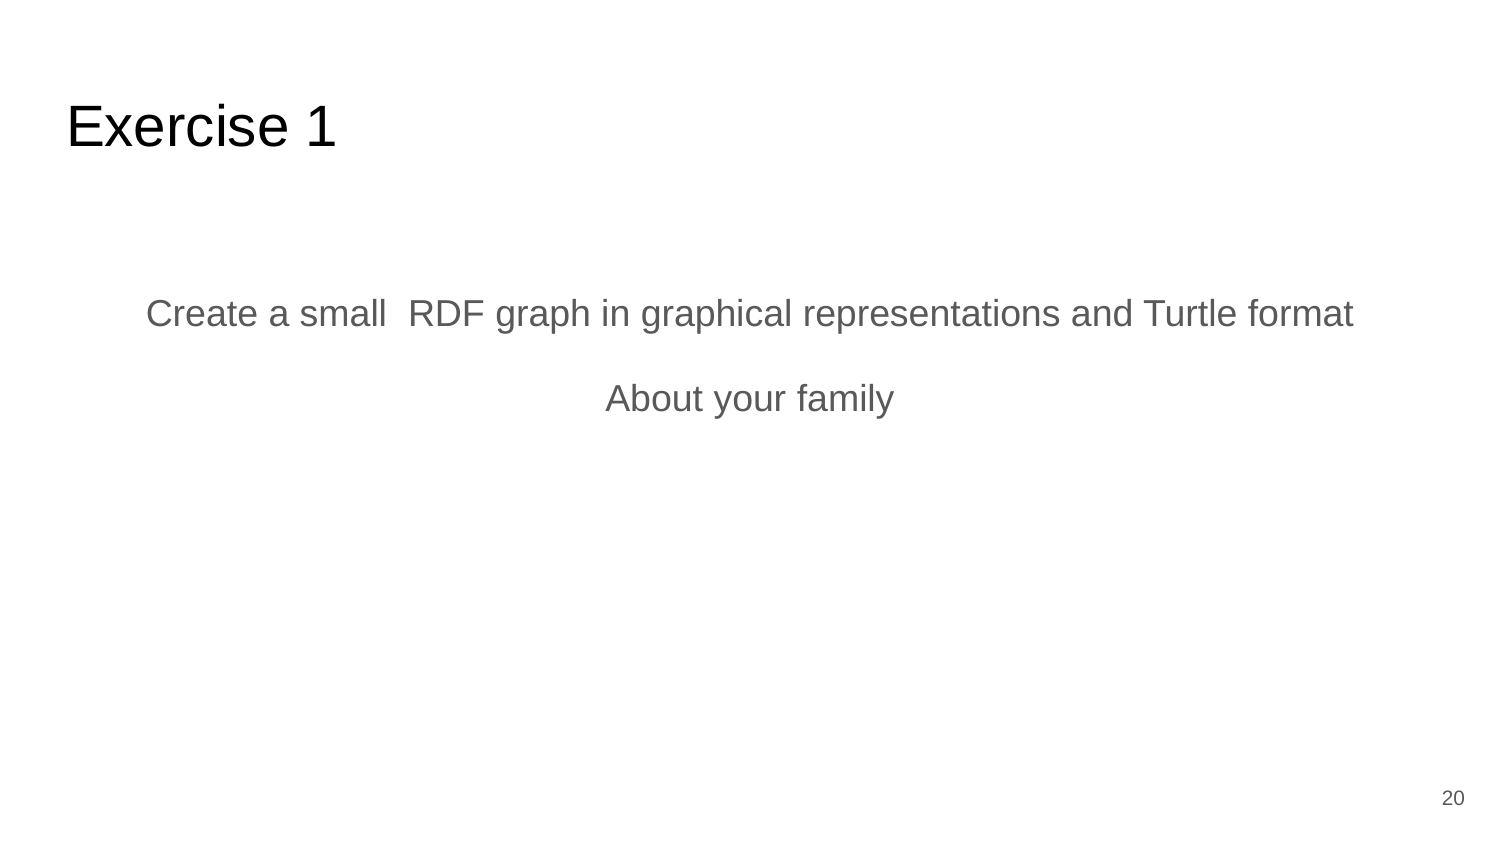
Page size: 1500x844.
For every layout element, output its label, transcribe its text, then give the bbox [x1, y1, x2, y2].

list Create a small RDF graph in graphical representations and Turtle format About your family [51, 189, 1449, 750]
title Exercise 1 [51, 72, 1449, 167]
slide_number ‹#› [1389, 764, 1480, 830]
